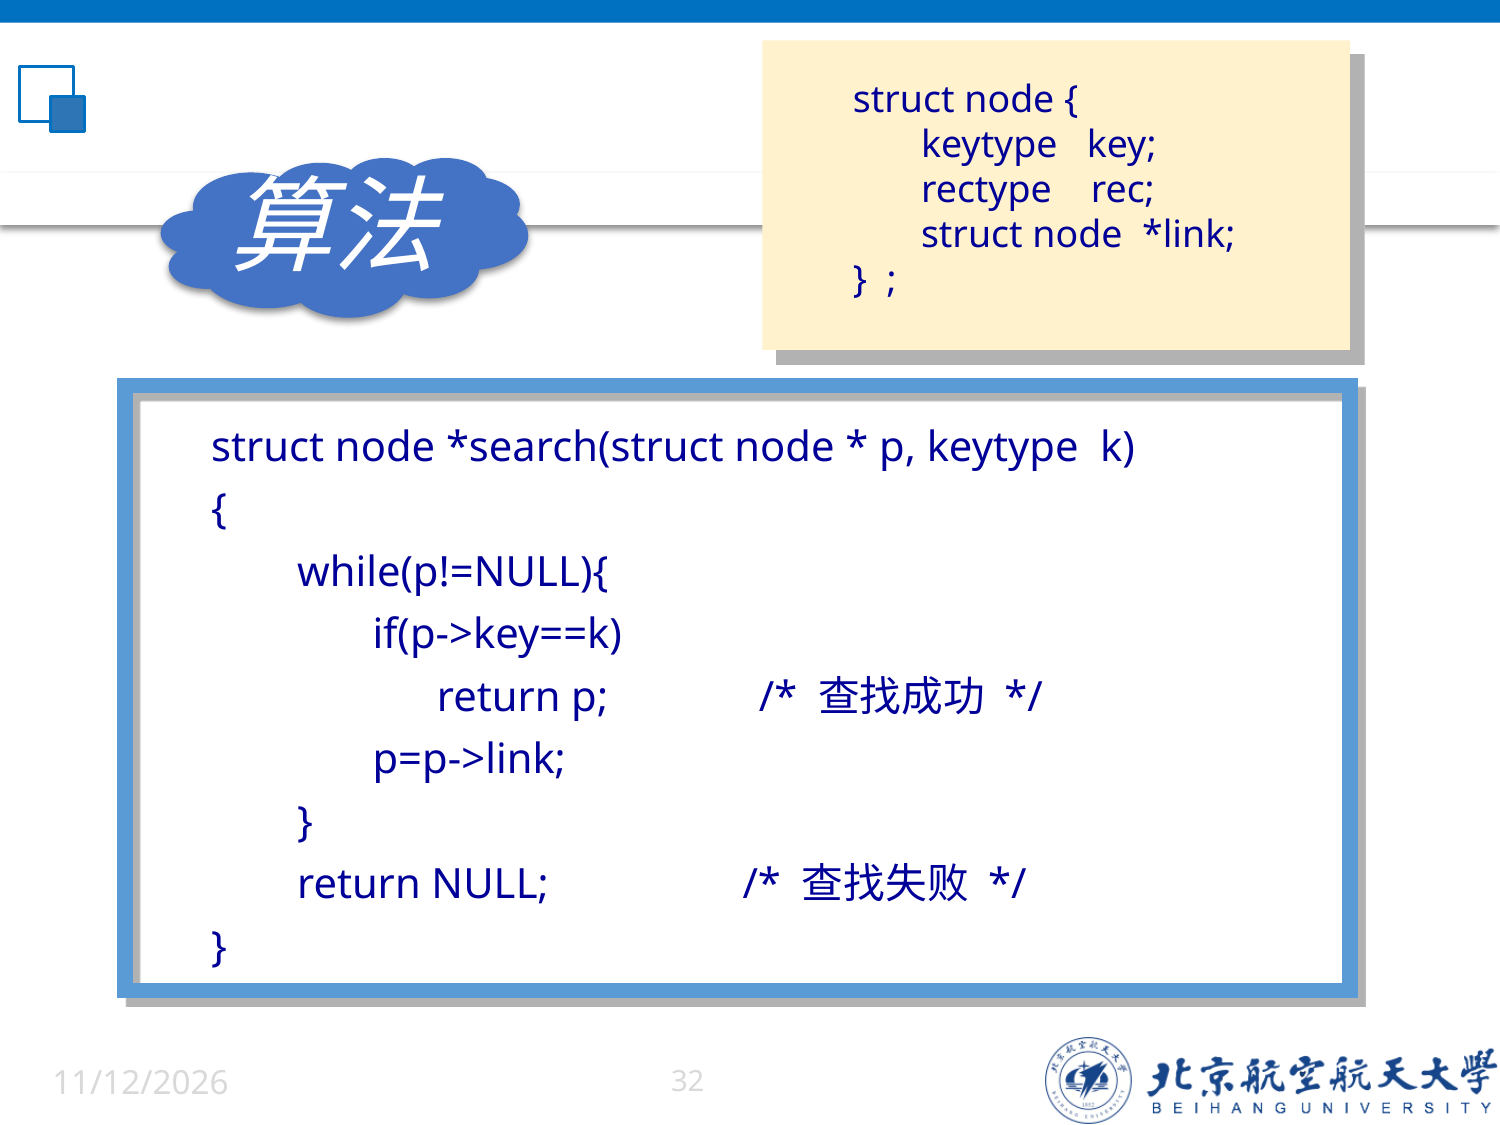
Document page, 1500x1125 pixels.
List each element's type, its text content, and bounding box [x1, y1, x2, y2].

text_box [124, 385, 1388, 991]
slide_number 32 [656, 1054, 751, 1112]
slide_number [37, 1053, 314, 1114]
picture [1045, 1037, 1498, 1125]
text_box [161, 151, 559, 318]
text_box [762, 40, 1351, 351]
